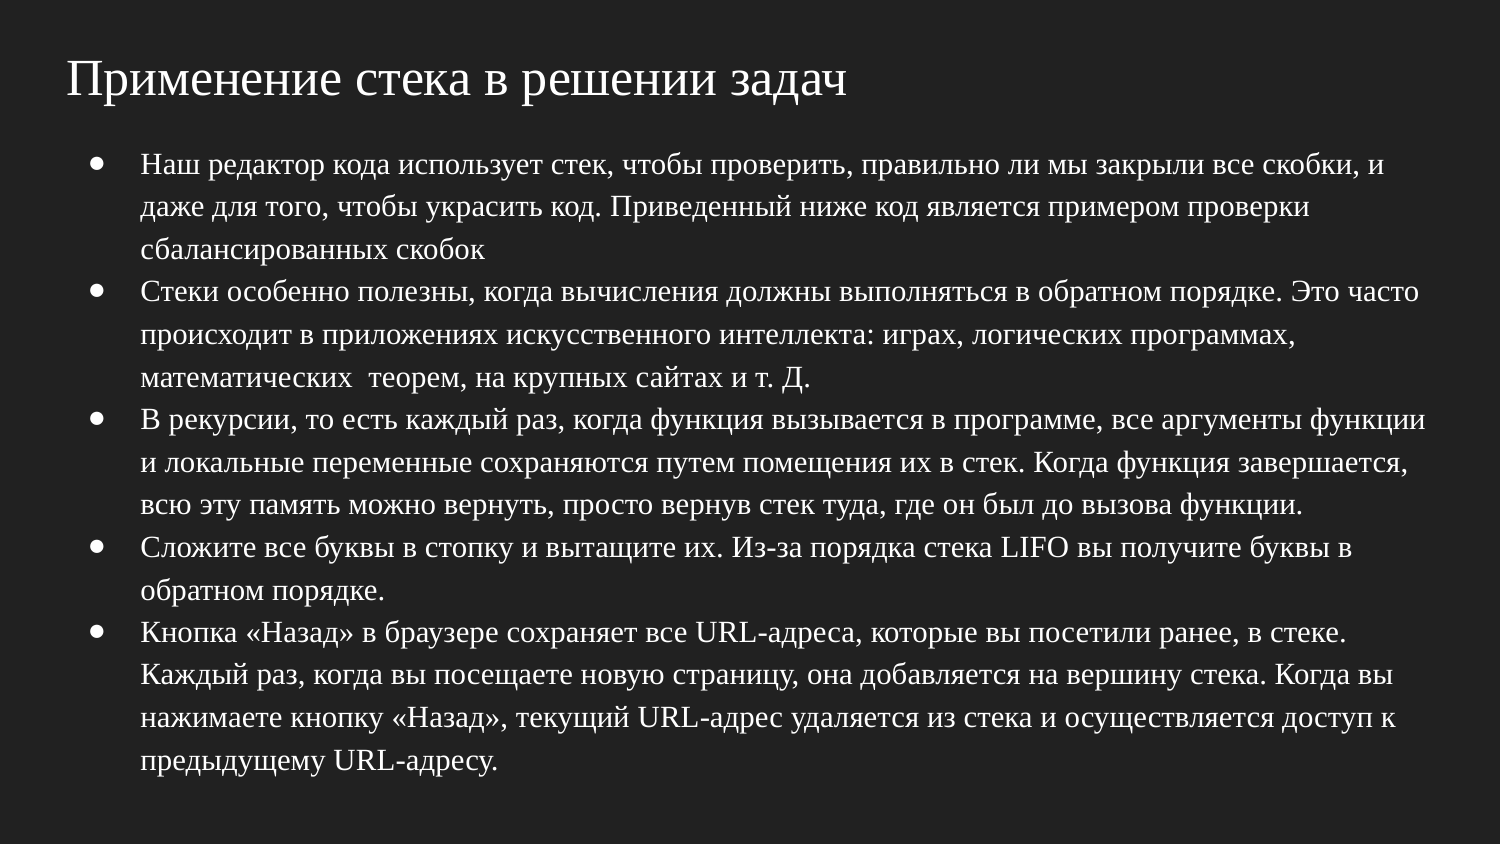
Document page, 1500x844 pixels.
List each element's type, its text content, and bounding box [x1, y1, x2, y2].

title Применение стека в решении задач [51, 28, 1449, 122]
list Наш редактор кода использует стек, чтобы проверить, правильно ли мы закрыли все скобки, и даже для того, чтобы украсить код. Приведенный ниже код является примером проверки сбалансированных скобок Стеки особенно полезны, когда вычисления должны выполняться в обратном порядке. Это часто происходит в приложениях искусственного интеллекта: играх, логических программах, математических теорем, на крупных сайтах и т. Д. В рекурсии, то есть каждый раз, когда функция вызывается в программе, все аргументы функции и локальные переменные сохраняются путем помещения их в стек. Когда функция завершается, всю эту память можно вернуть, просто вернув стек туда, где он был до вызова функции. Сложите все буквы в стопку и вытащите их. Из-за порядка стека LIFO вы получите буквы в обратном порядке. Кнопка «Назад» в браузере сохраняет все URL-адреса, которые вы посетили ранее, в стеке. Каждый раз, когда вы посещаете новую страницу, она добавляется на вершину стека. Когда вы нажимаете кнопку «Назад», текущий URL-адрес удаляется из стека и осуществляется доступ к предыдущему URL-адресу. [51, 122, 1449, 808]
